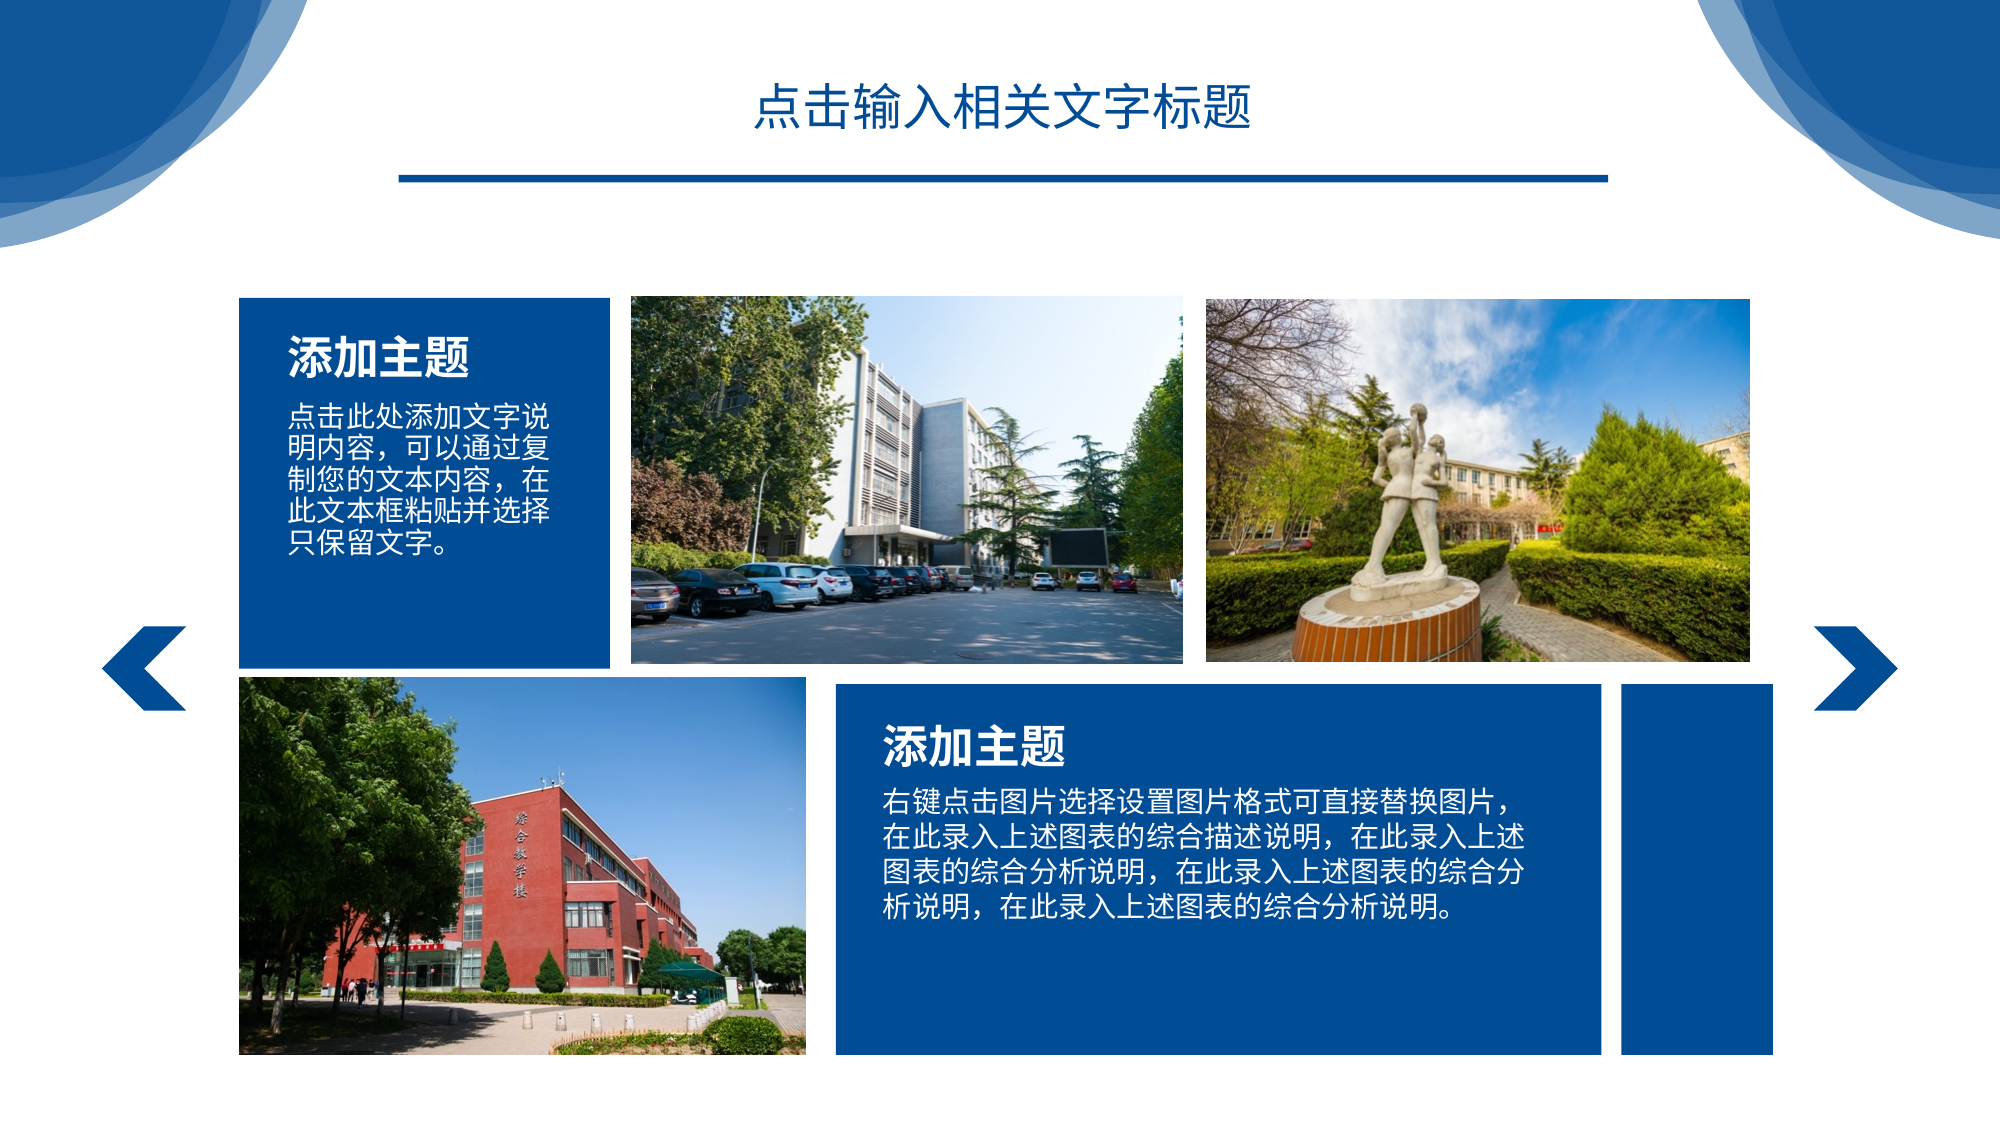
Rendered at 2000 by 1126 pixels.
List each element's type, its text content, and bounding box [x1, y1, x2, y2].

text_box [1681, 0, 2000, 201]
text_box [398, 68, 1609, 183]
text_box 右键点击图片选择设置图片格式可直接替换图片，在此录入上述图表的综合描述说明，在此录入上述图表的综合分析说明，在此录入上述图表的综合分析说明，在此录入上述图表的综合分析说明。 [862, 773, 1566, 933]
picture [631, 296, 1183, 664]
text_box [101, 626, 187, 711]
text_box 点击此处添加文字说明内容，可以通过复制您的文本内容，在此文本框粘贴并选择只保留文字。 [267, 392, 593, 570]
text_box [0, 0, 320, 210]
text_box 添加主题 [267, 318, 568, 392]
text_box [835, 684, 1602, 1055]
text_box [1813, 626, 1898, 711]
picture [1206, 299, 1750, 662]
text_box [1621, 684, 1773, 1055]
text_box 添加主题 [862, 707, 1372, 773]
picture [239, 677, 806, 1055]
text_box [239, 297, 610, 669]
